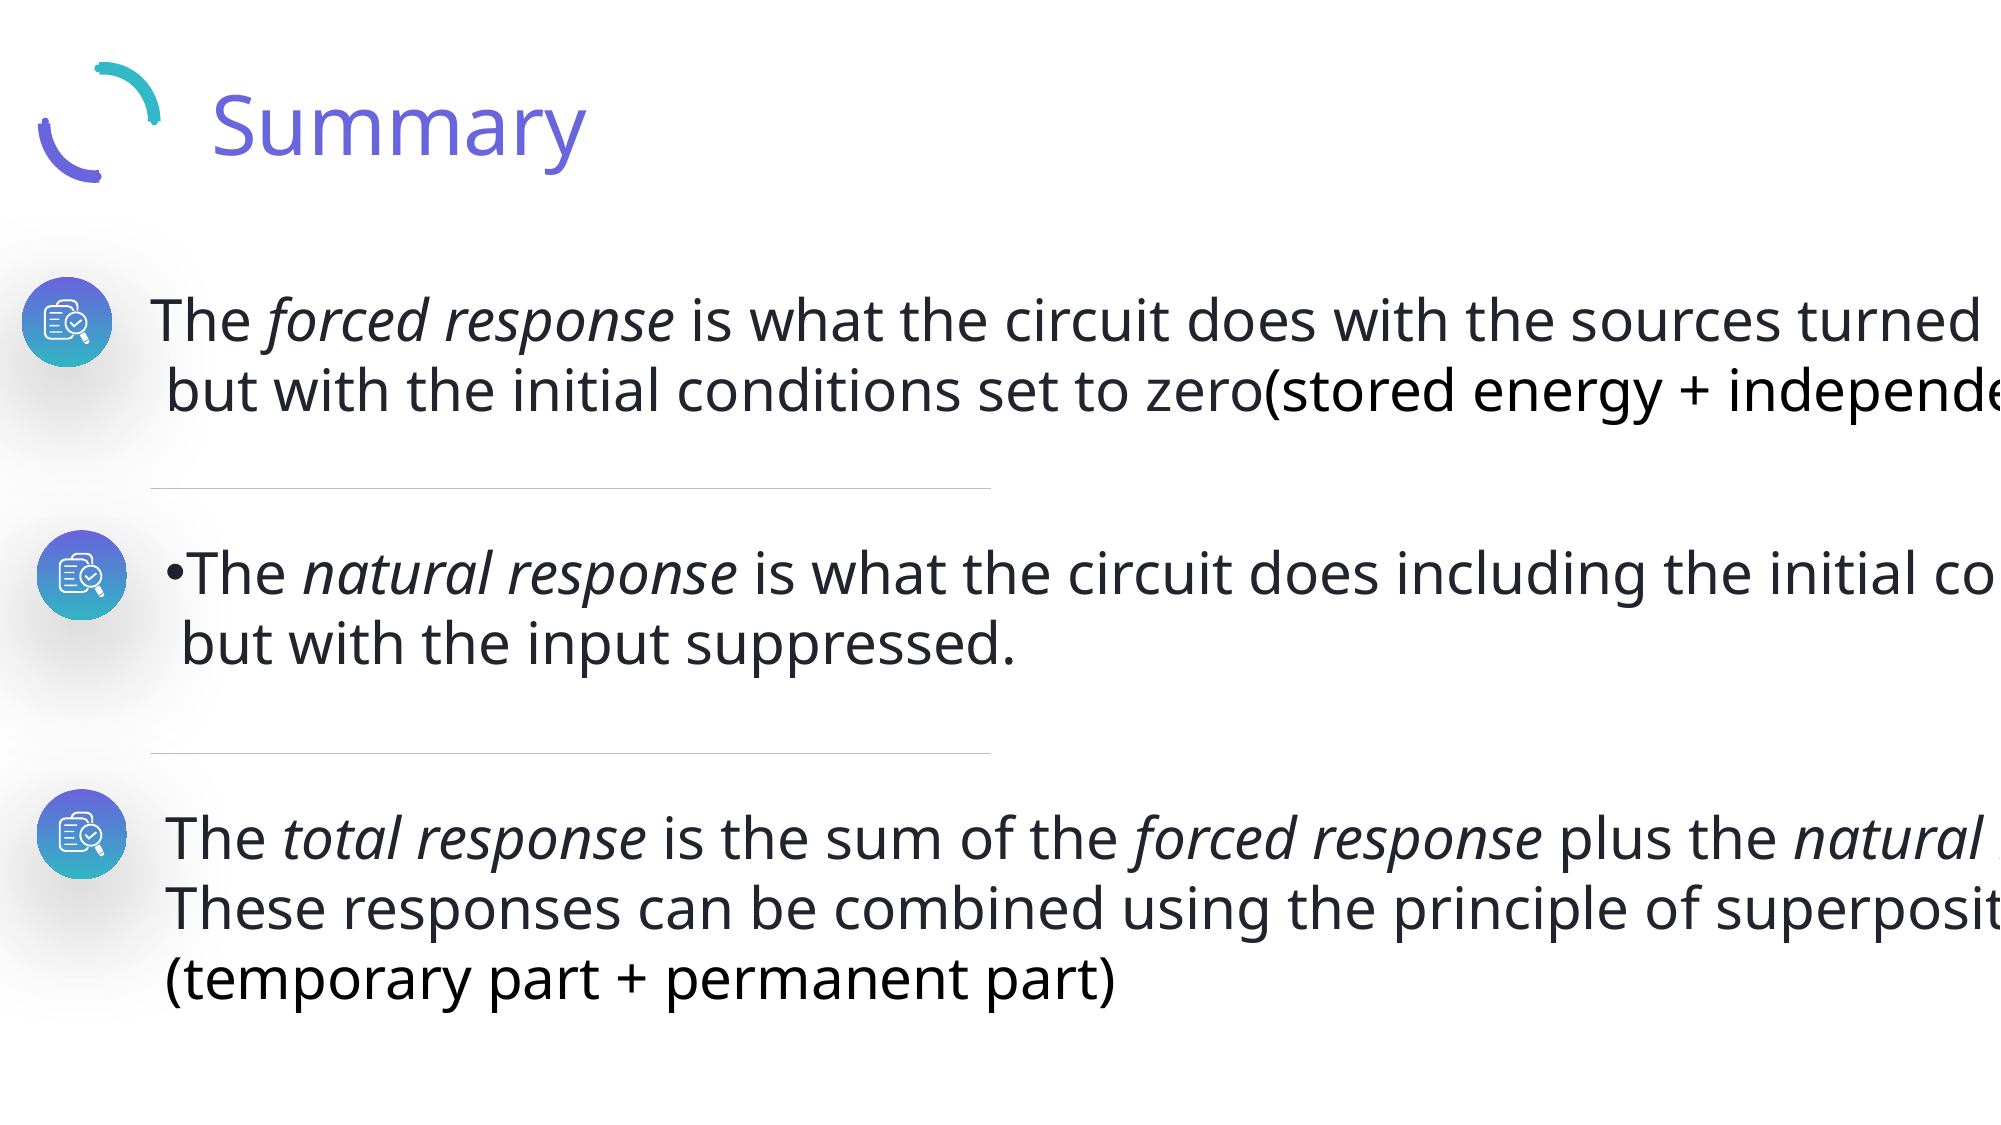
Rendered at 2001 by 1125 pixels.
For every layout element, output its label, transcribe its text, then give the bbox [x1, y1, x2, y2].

text_box The total response is the sum of the forced response plus the natural response. These responses can be combined using the principle of superposition (temporary part + permanent part) [150, 793, 981, 857]
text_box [41, 64, 158, 181]
text_box Summary [196, 64, 728, 179]
text_box The natural response is what the circuit does including the initial conditions, but with the input suppressed. [150, 528, 981, 592]
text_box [36, 789, 127, 880]
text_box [21, 276, 112, 367]
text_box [36, 530, 127, 621]
text_box The forced response is what the circuit does with the sources turned on, but with the initial conditions set to zero(stored energy + independent source) [135, 275, 966, 440]
